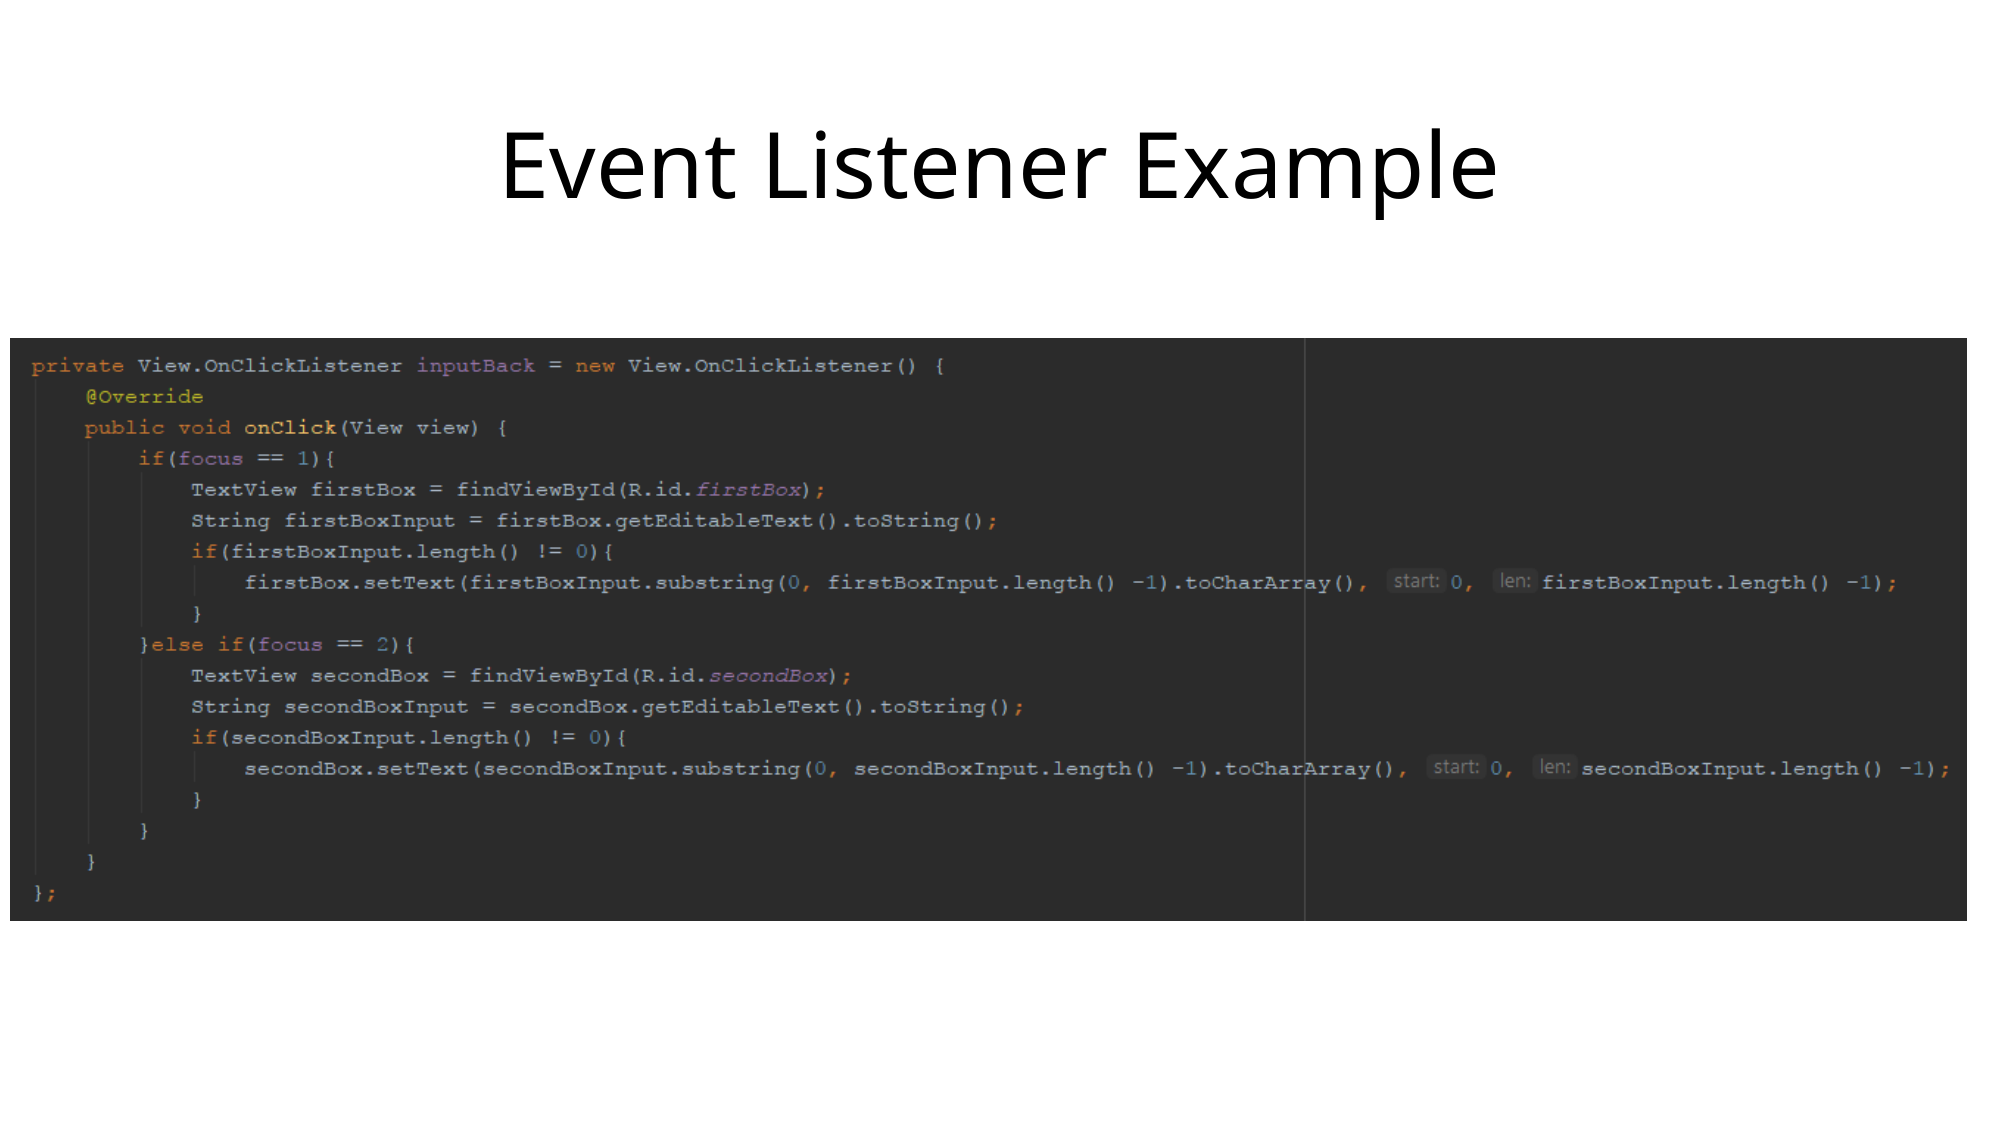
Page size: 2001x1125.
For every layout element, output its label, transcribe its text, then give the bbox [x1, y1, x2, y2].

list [10, 338, 1967, 921]
title Event Listener Example [137, 59, 1863, 278]
